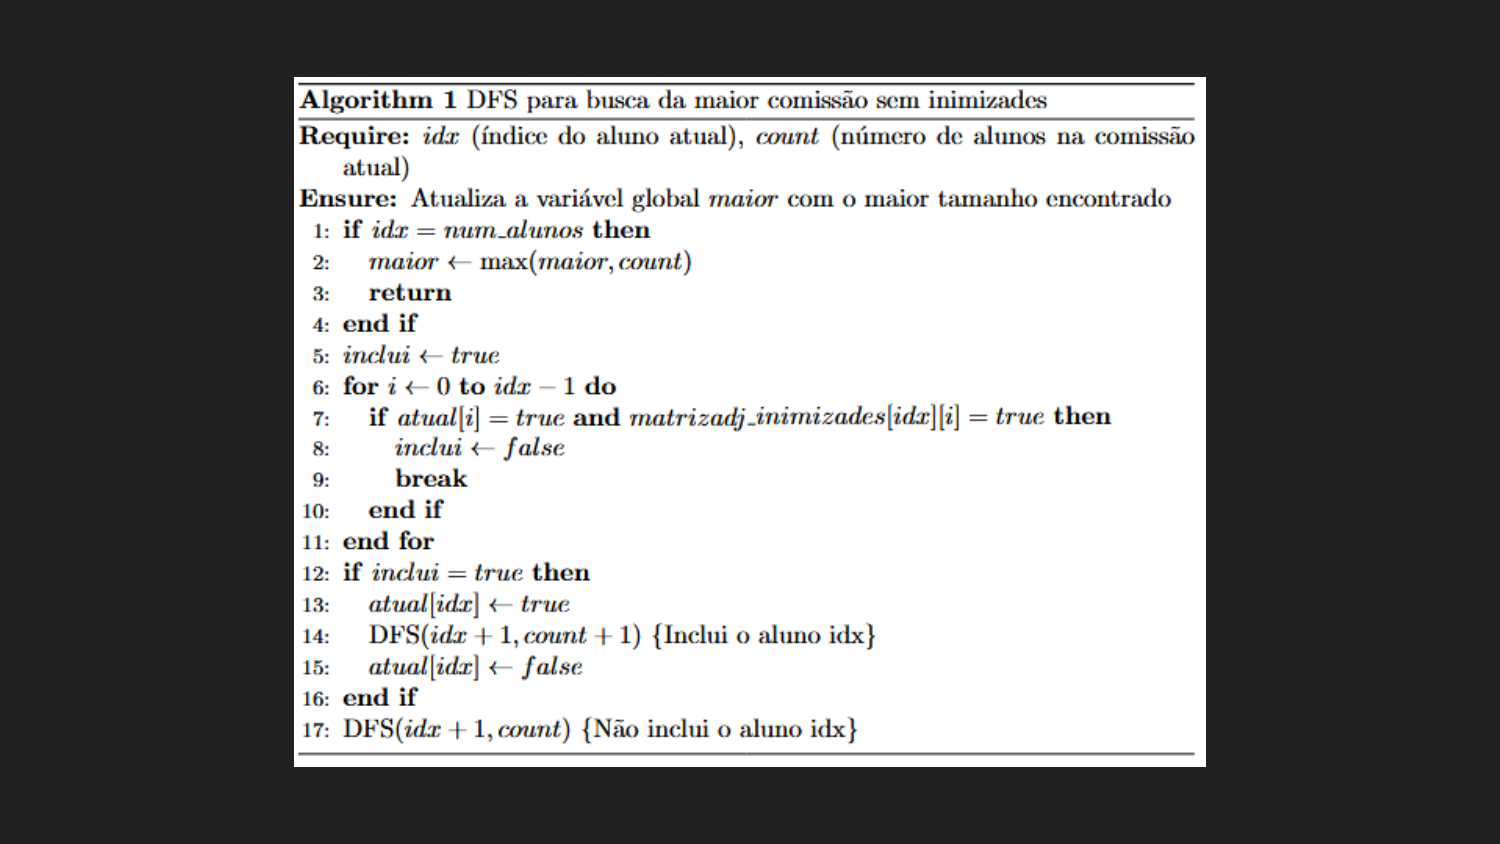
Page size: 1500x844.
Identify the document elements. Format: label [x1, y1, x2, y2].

picture [294, 77, 1206, 767]
